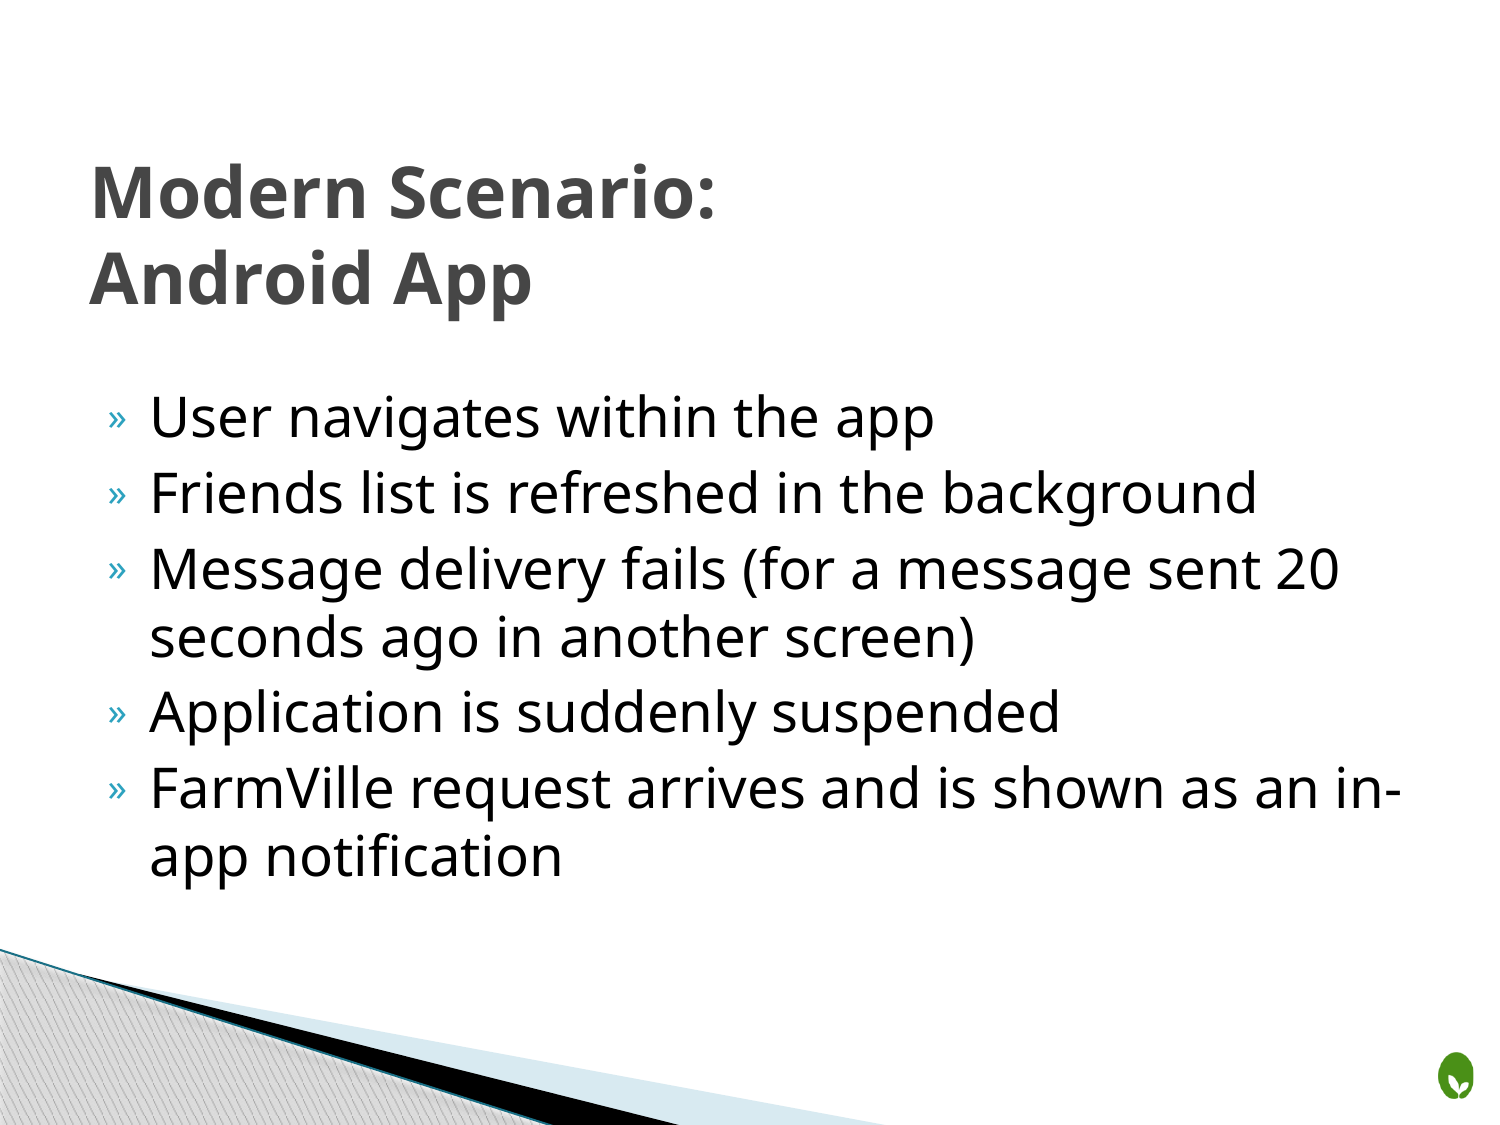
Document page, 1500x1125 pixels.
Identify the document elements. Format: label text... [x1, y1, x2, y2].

list User navigates within the app Friends list is refreshed in the background Message delivery fails (for a message sent 20 seconds ago in another screen) Application is suddenly suspended FarmVille request arrives and is shown as an in-app notification [75, 374, 1425, 990]
title Modern Scenario: Android App [75, 138, 1425, 327]
picture [1438, 1052, 1474, 1099]
